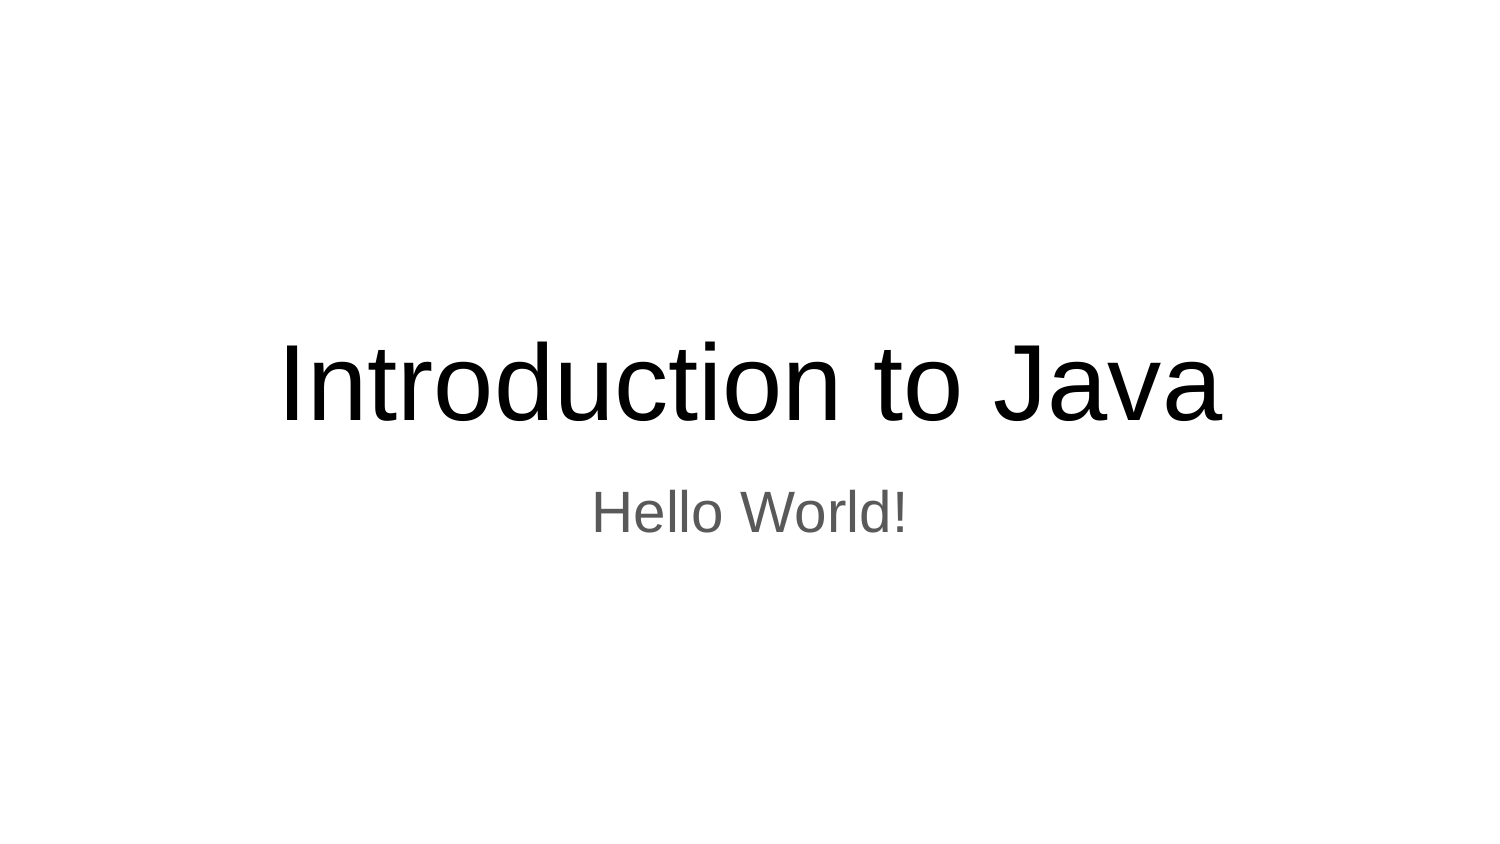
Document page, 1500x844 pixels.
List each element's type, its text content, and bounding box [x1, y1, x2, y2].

subtitle Hello World! [51, 464, 1449, 595]
title Introduction to Java [51, 122, 1449, 459]
